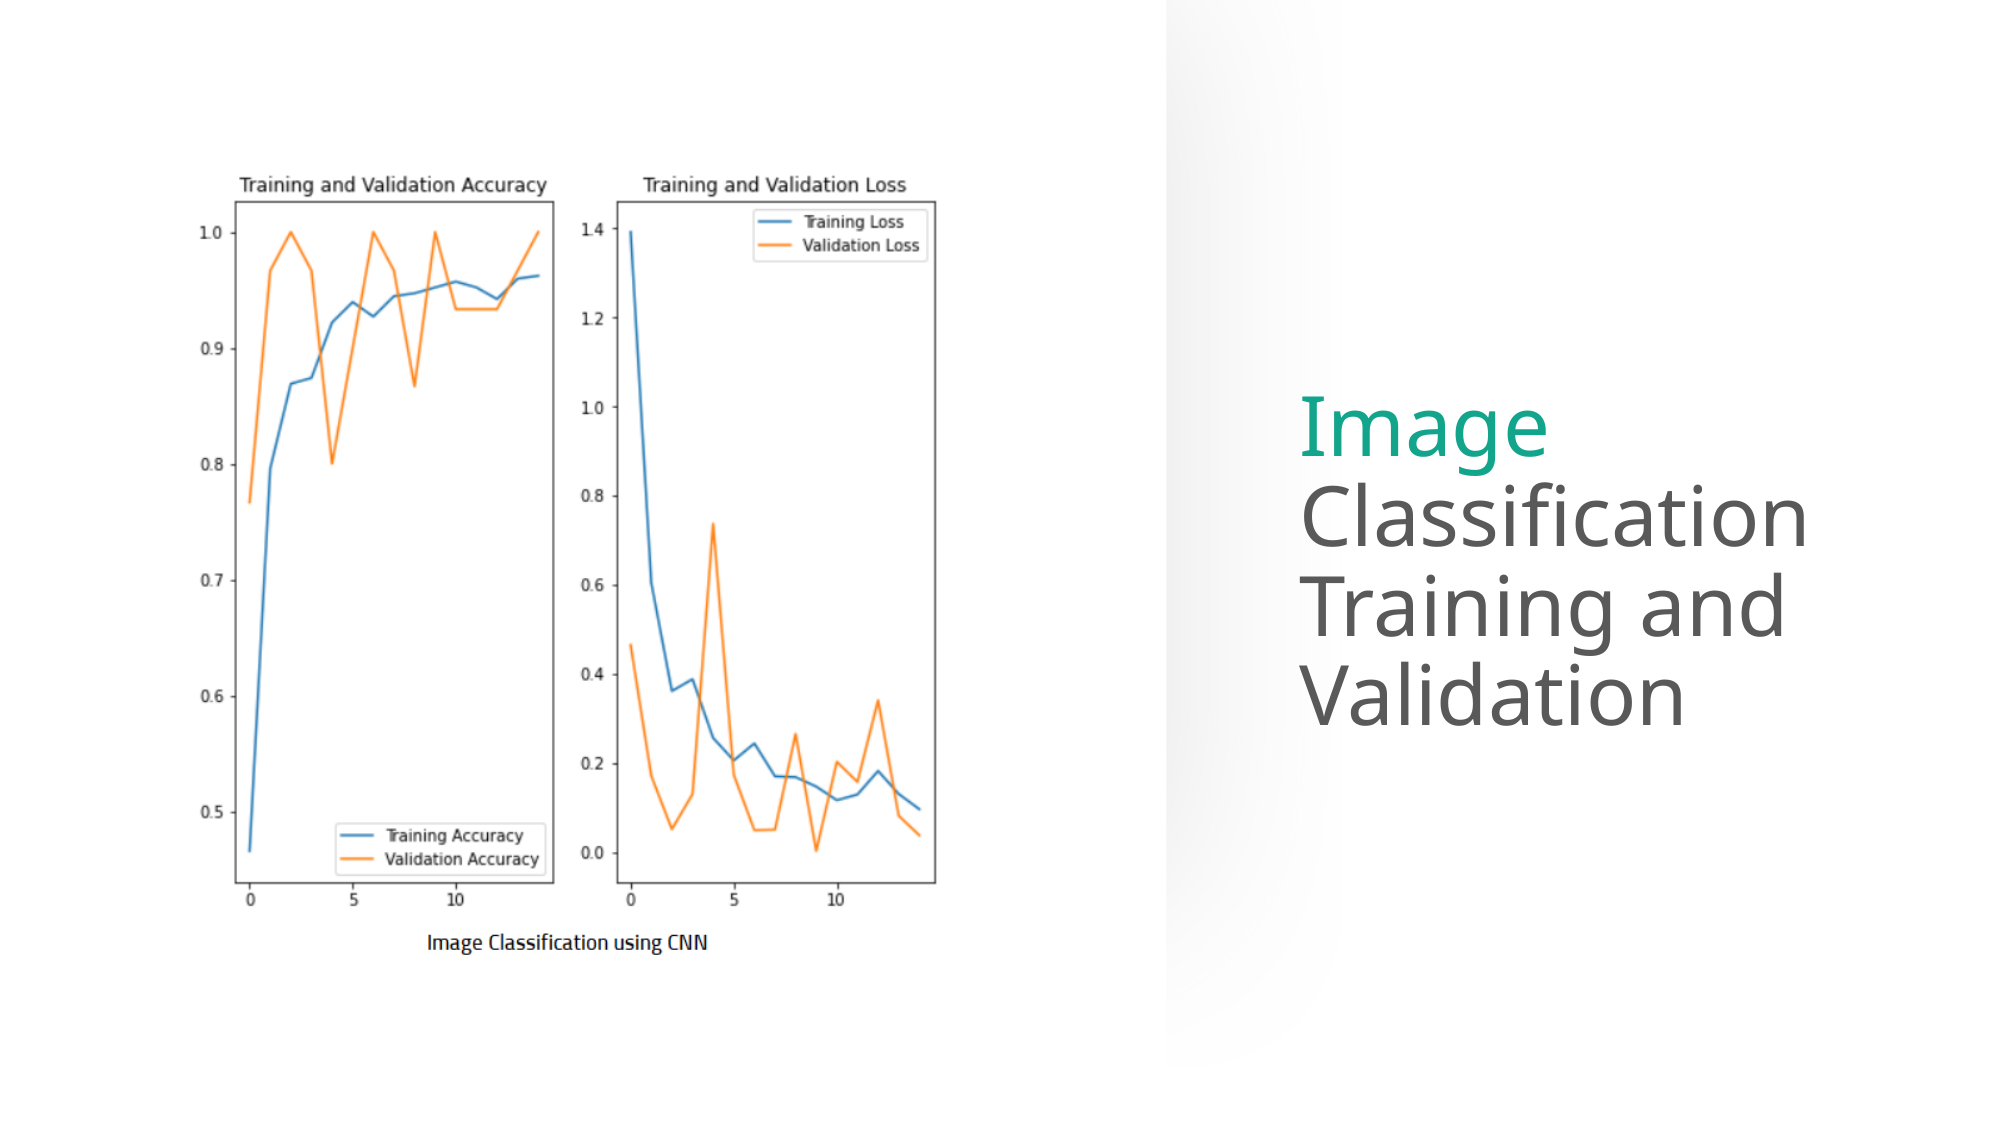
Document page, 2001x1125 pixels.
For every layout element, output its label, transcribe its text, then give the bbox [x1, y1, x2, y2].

text_box [0, 0, 1167, 1125]
picture [163, 169, 1004, 985]
text_box Image Classification Training and Validation [1284, 376, 1907, 580]
